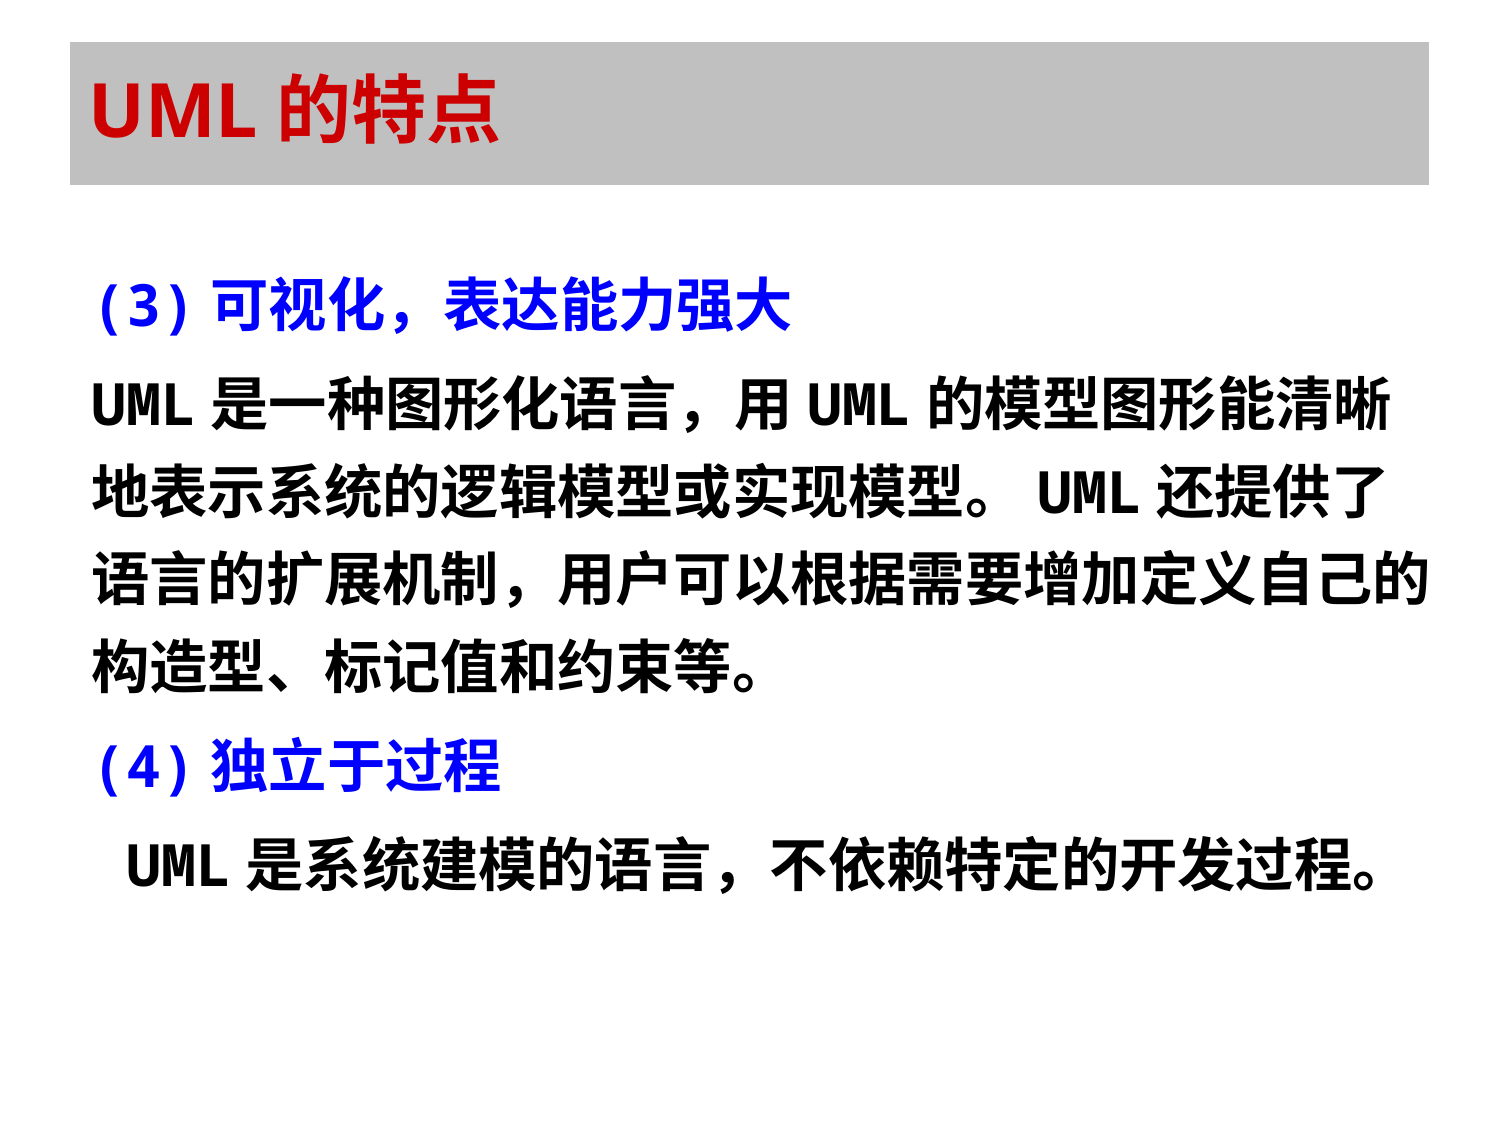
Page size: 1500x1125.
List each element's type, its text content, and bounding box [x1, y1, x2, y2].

text_box (3)可视化，表达能力强大 UML是一种图形化语言，用UML的模型图形能清晰地表示系统的逻辑模型或实现模型。UML还提供了语言的扩展机制，用户可以根据需要增加定义自己的构造型、标记值和约束等。 (4)独立于过程 UML是系统建模的语言，不依赖特定的开发过程。 [76, 243, 1449, 1005]
text_box UML的特点 [73, 42, 1424, 173]
picture [70, 42, 1429, 185]
